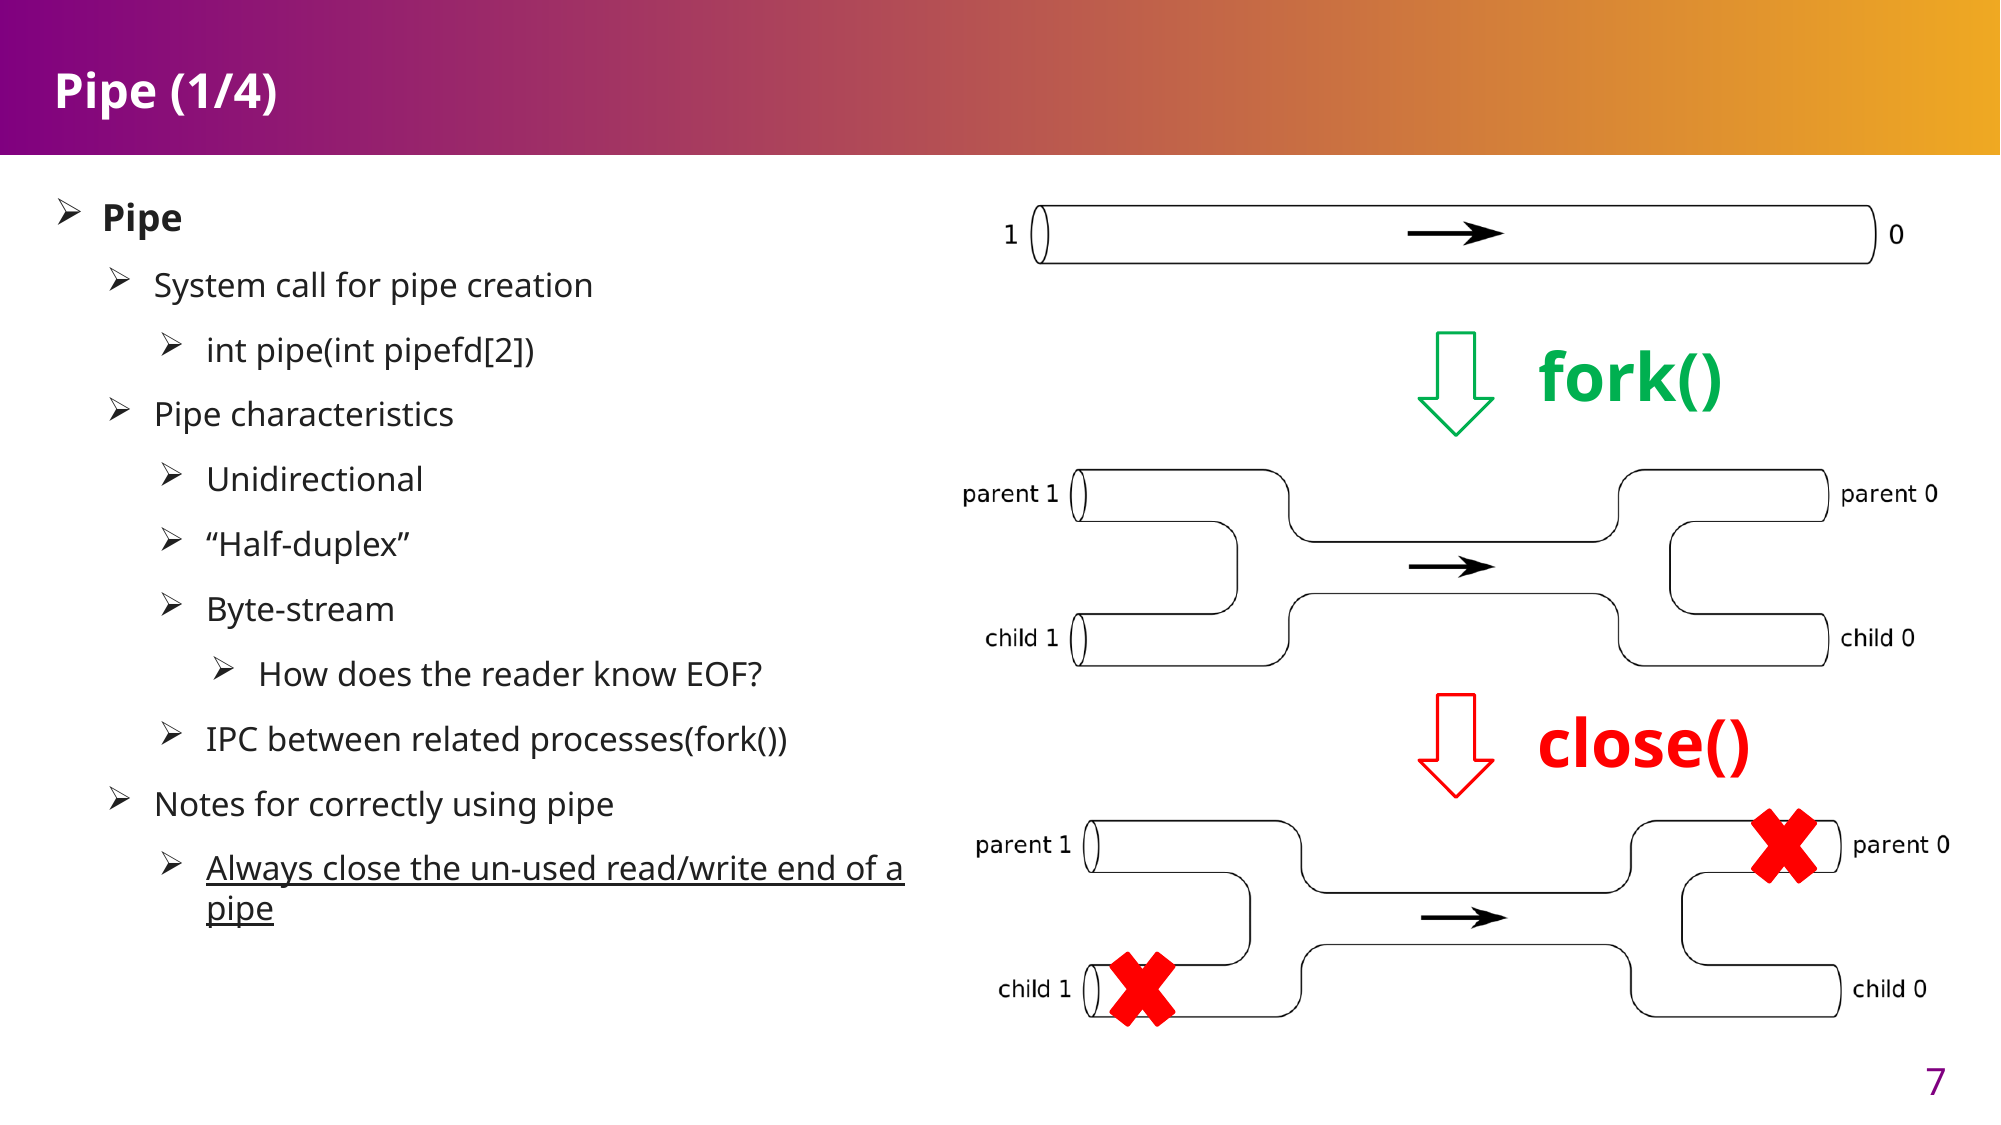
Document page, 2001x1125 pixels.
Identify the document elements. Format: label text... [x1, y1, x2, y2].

picture [999, 189, 1913, 286]
picture [956, 453, 1956, 689]
text_box close() [1522, 693, 1766, 789]
text_box [1417, 330, 1496, 438]
picture [968, 804, 1968, 1040]
title Pipe (1/4) [44, 0, 1784, 155]
text_box fork() [1523, 327, 1738, 423]
list Pipe System call for pipe creation int pipe(int pipefd[2]) Pipe characteristics Unidirectional “Half-duplex” Byte-stream How does the reader know EOF? IPC between related processes(fork()) Notes for correctly using pipe Always close the un-used read/write end of a pipe [49, 189, 960, 1063]
slide_number 7 [1916, 1049, 1954, 1113]
text_box [1417, 692, 1496, 800]
